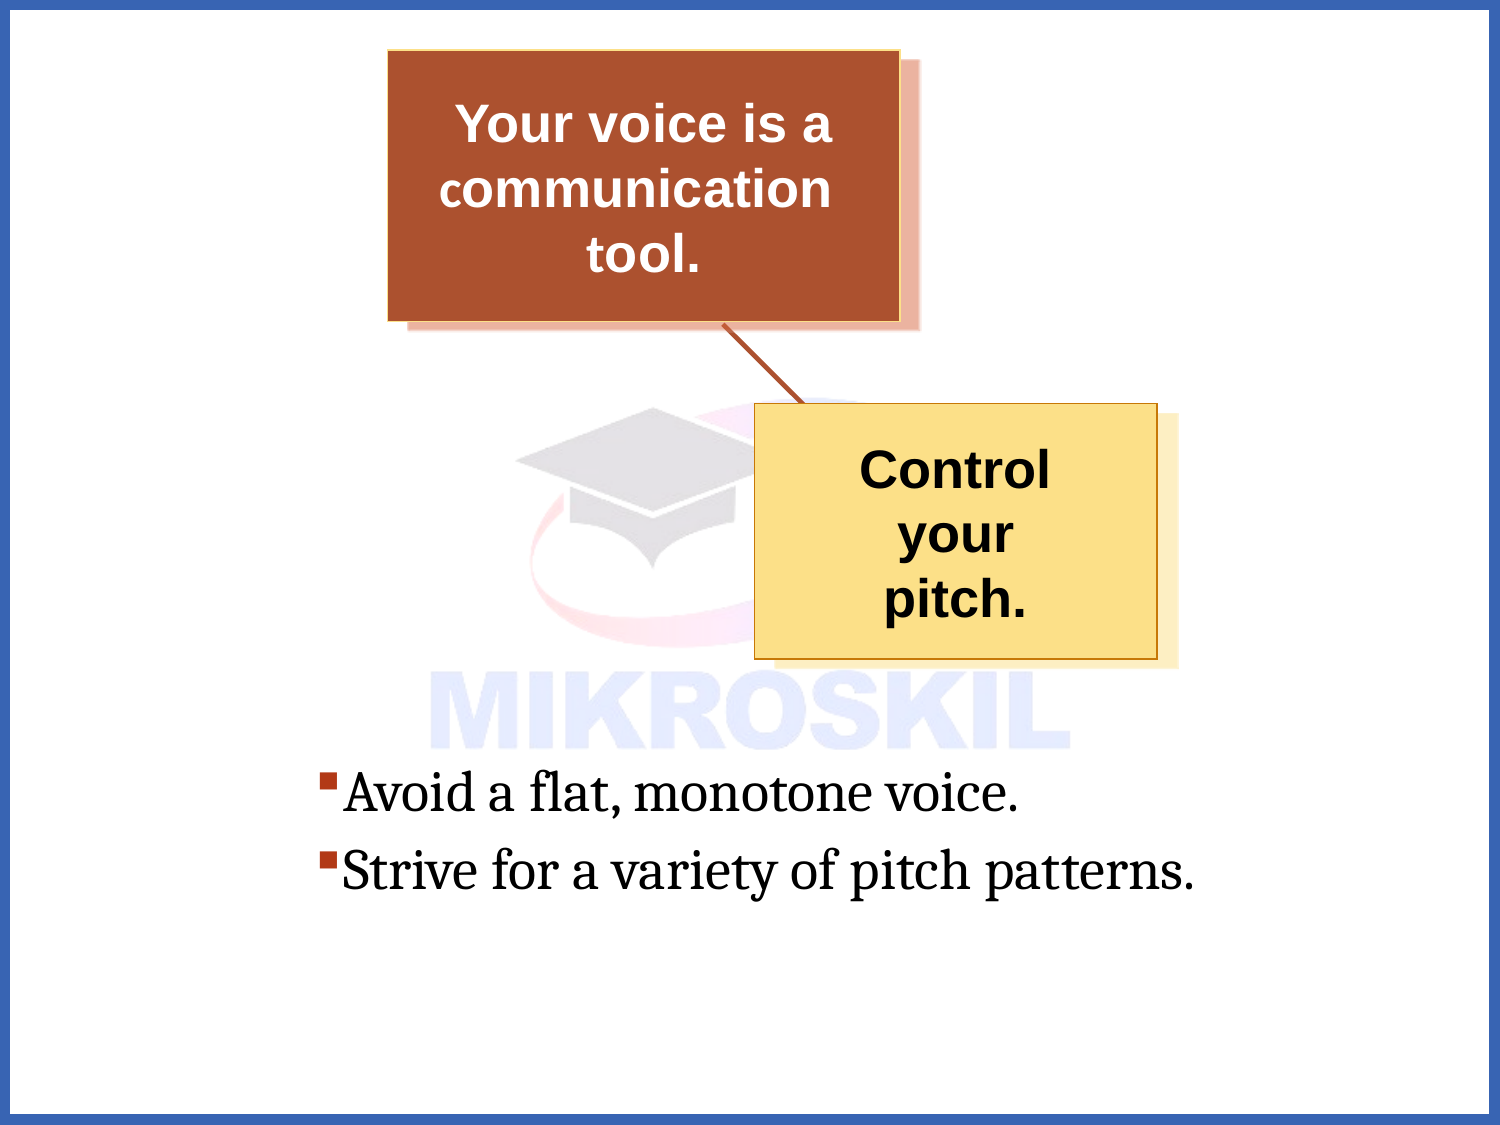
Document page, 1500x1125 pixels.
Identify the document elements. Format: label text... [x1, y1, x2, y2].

text_box Your voice is a communication tool. [387, 50, 900, 322]
list Avoid a flat, monotone voice. Strive for a variety of pitch patterns. [300, 753, 1313, 988]
text_box Control your pitch. [754, 403, 1158, 660]
